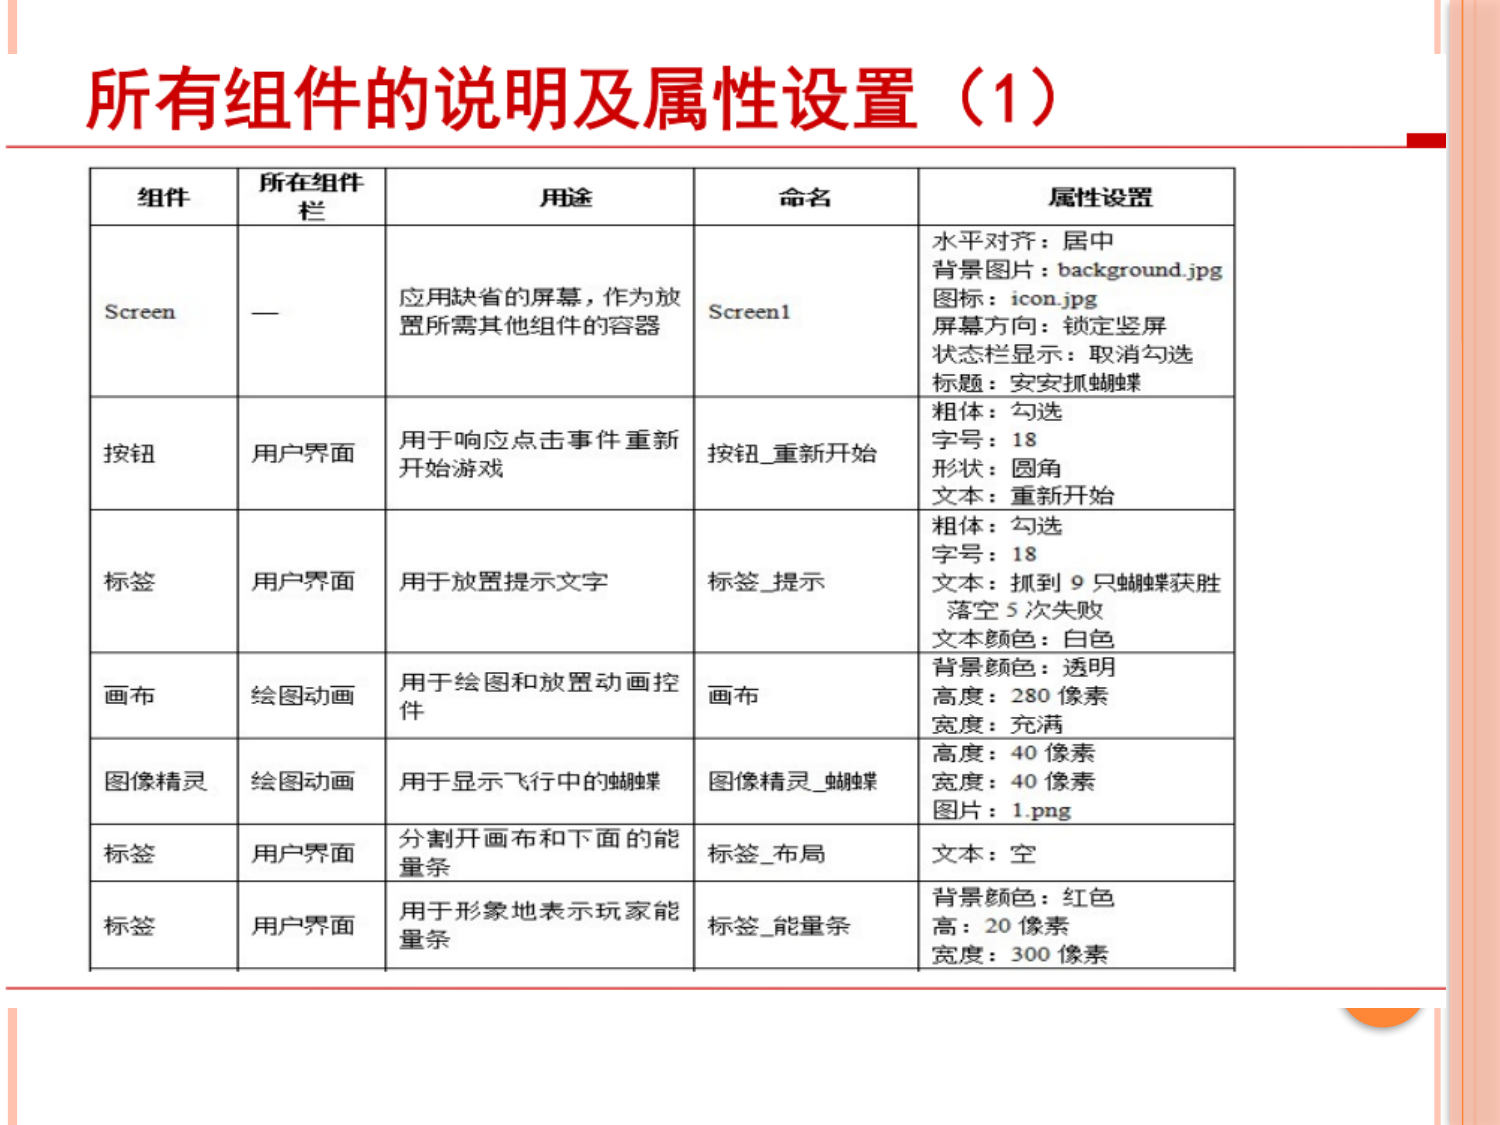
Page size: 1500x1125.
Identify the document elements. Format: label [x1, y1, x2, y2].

picture [0, 53, 1447, 1008]
